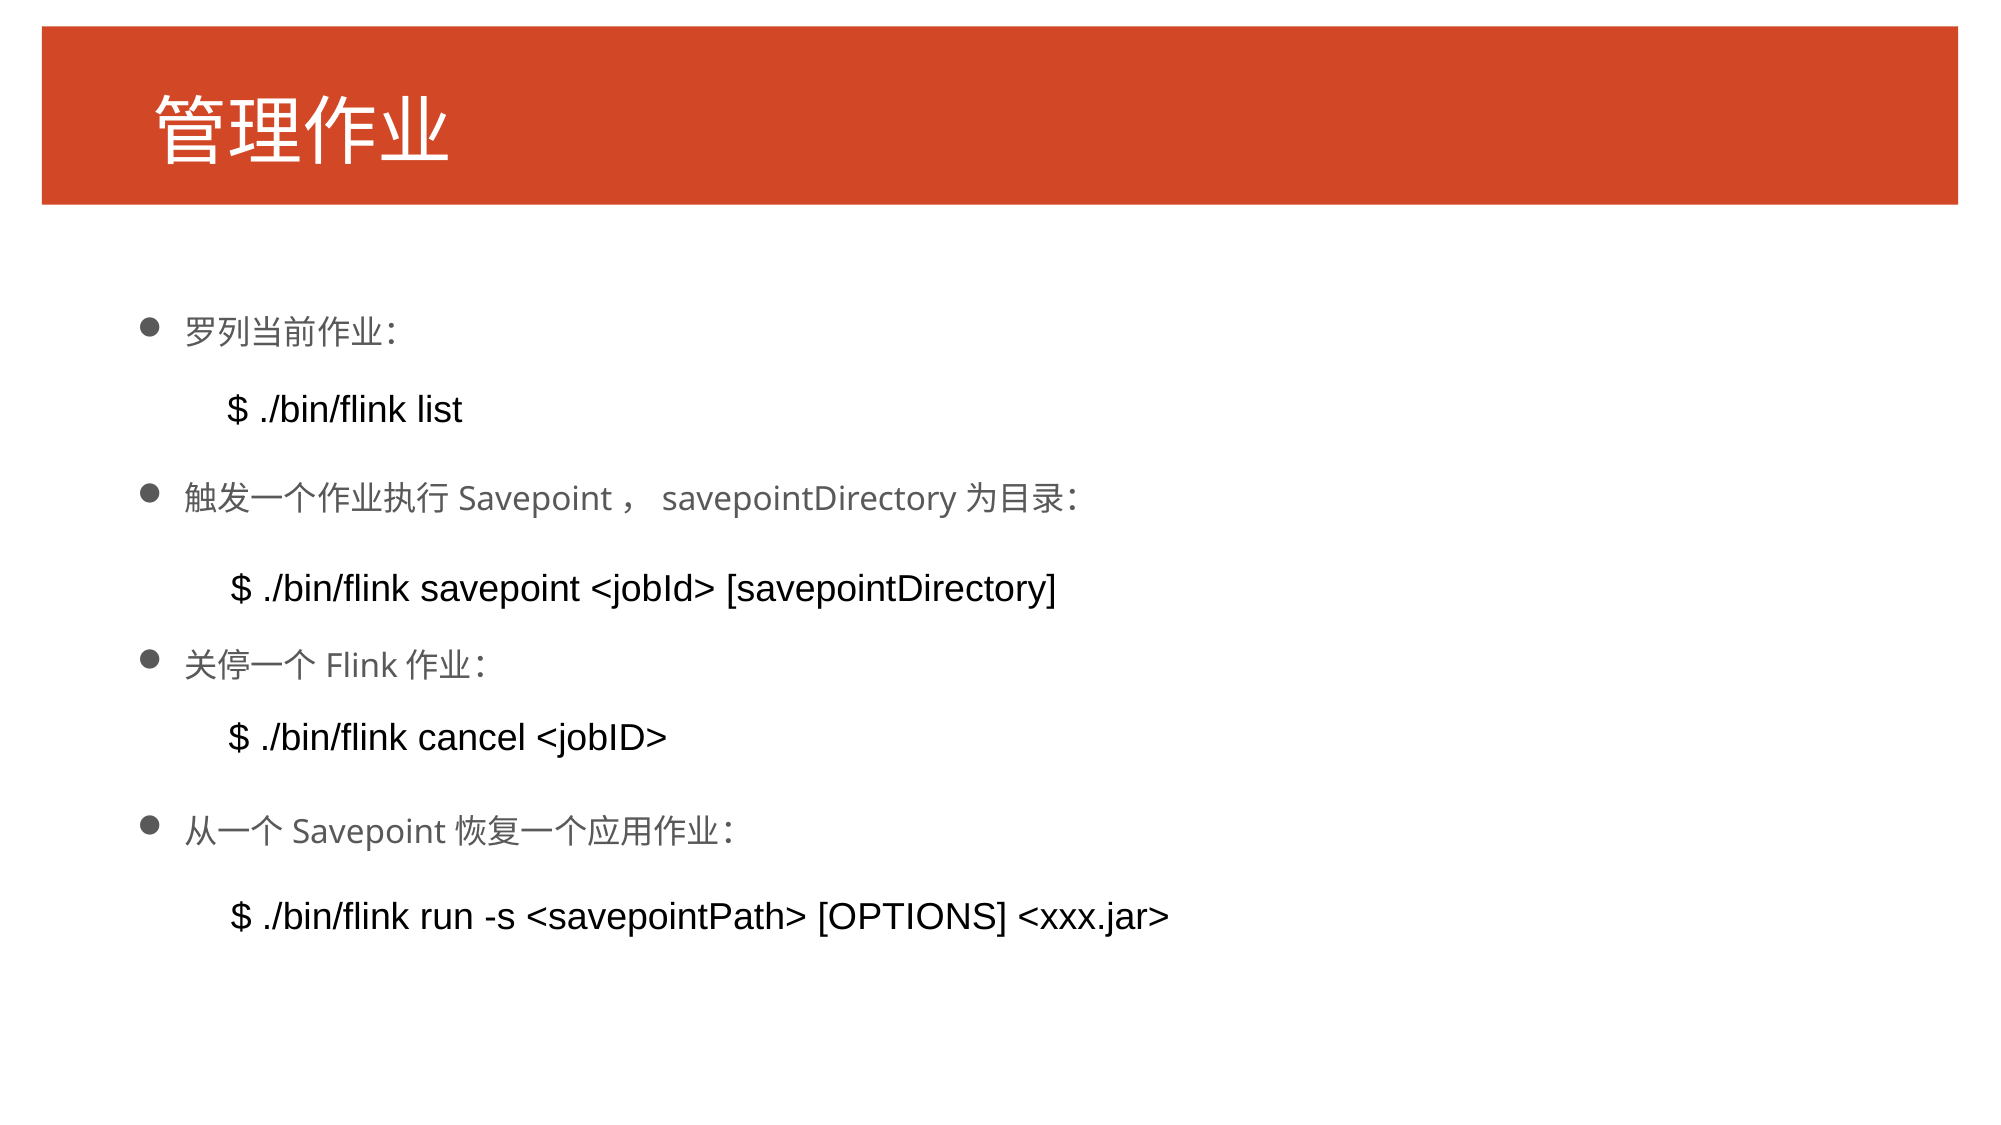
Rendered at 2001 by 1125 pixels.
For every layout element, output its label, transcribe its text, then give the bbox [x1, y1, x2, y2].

title 管理作业 [137, 50, 1901, 181]
list 罗列当前作业： 触发一个作业执行Savepoint，savepointDirectory为目录： 关停一个Flink作业： 从一个Savepoint恢复一个应用作业： [137, 299, 1599, 1014]
text_box $ ./bin/flink cancel <jobID> [213, 705, 683, 766]
text_box $ ./bin/flink list [212, 377, 478, 438]
text_box $ ./bin/flink savepoint <jobId> [savepointDirectory] [216, 556, 1073, 617]
text_box $ ./bin/flink run -s <savepointPath> [OPTIONS] <xxx.jar> [216, 884, 1186, 945]
